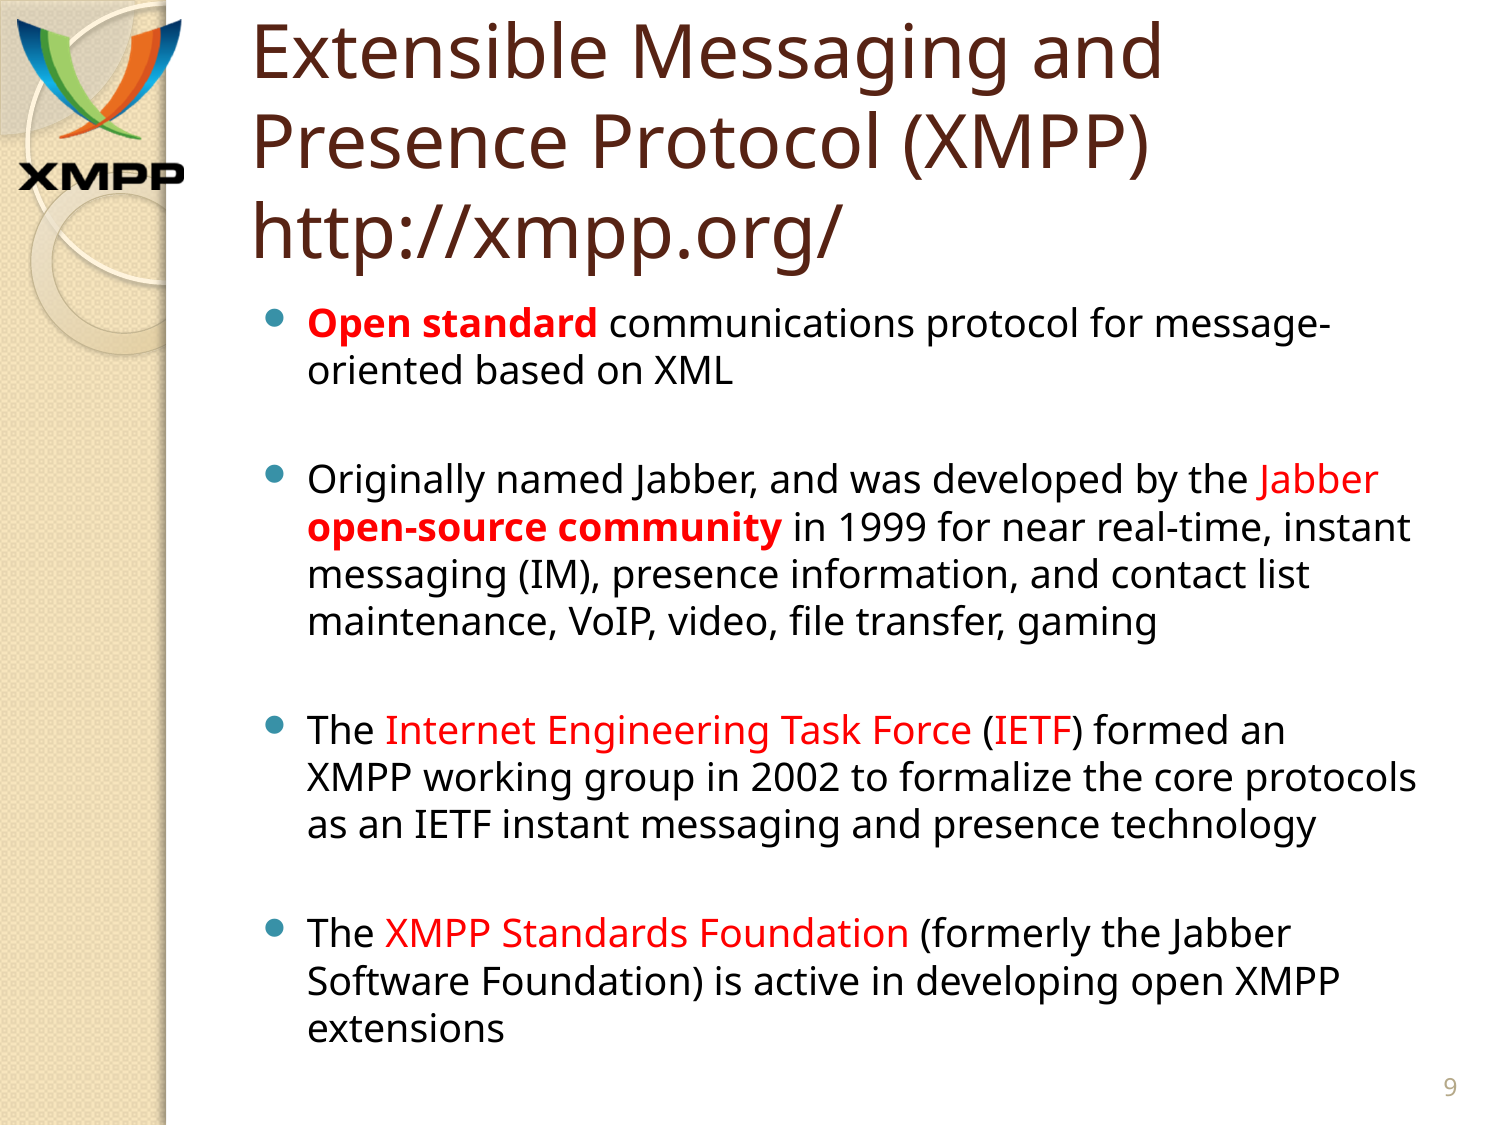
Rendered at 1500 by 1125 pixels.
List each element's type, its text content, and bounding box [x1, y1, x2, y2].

picture [17, 18, 185, 190]
list Open standard communications protocol for message-oriented based on XML Originally named Jabber, and was developed by the Jabber open-source community in 1999 for near real-time, instant messaging (IM), presence information, and contact list maintenance, VoIP, video, file transfer, gaming The Internet Engineering Task Force (IETF) formed an XMPP working group in 2002 to formalize the core protocols as an IETF instant messaging and presence technology The XMPP Standards Foundation (formerly the Jabber Software Foundation) is active in developing open XMPP extensions [235, 290, 1466, 1071]
slide_number 9 [1413, 1034, 1488, 1113]
title Extensible Messaging and Presence Protocol (XMPP) http://xmpp.org/ [235, 45, 1466, 233]
